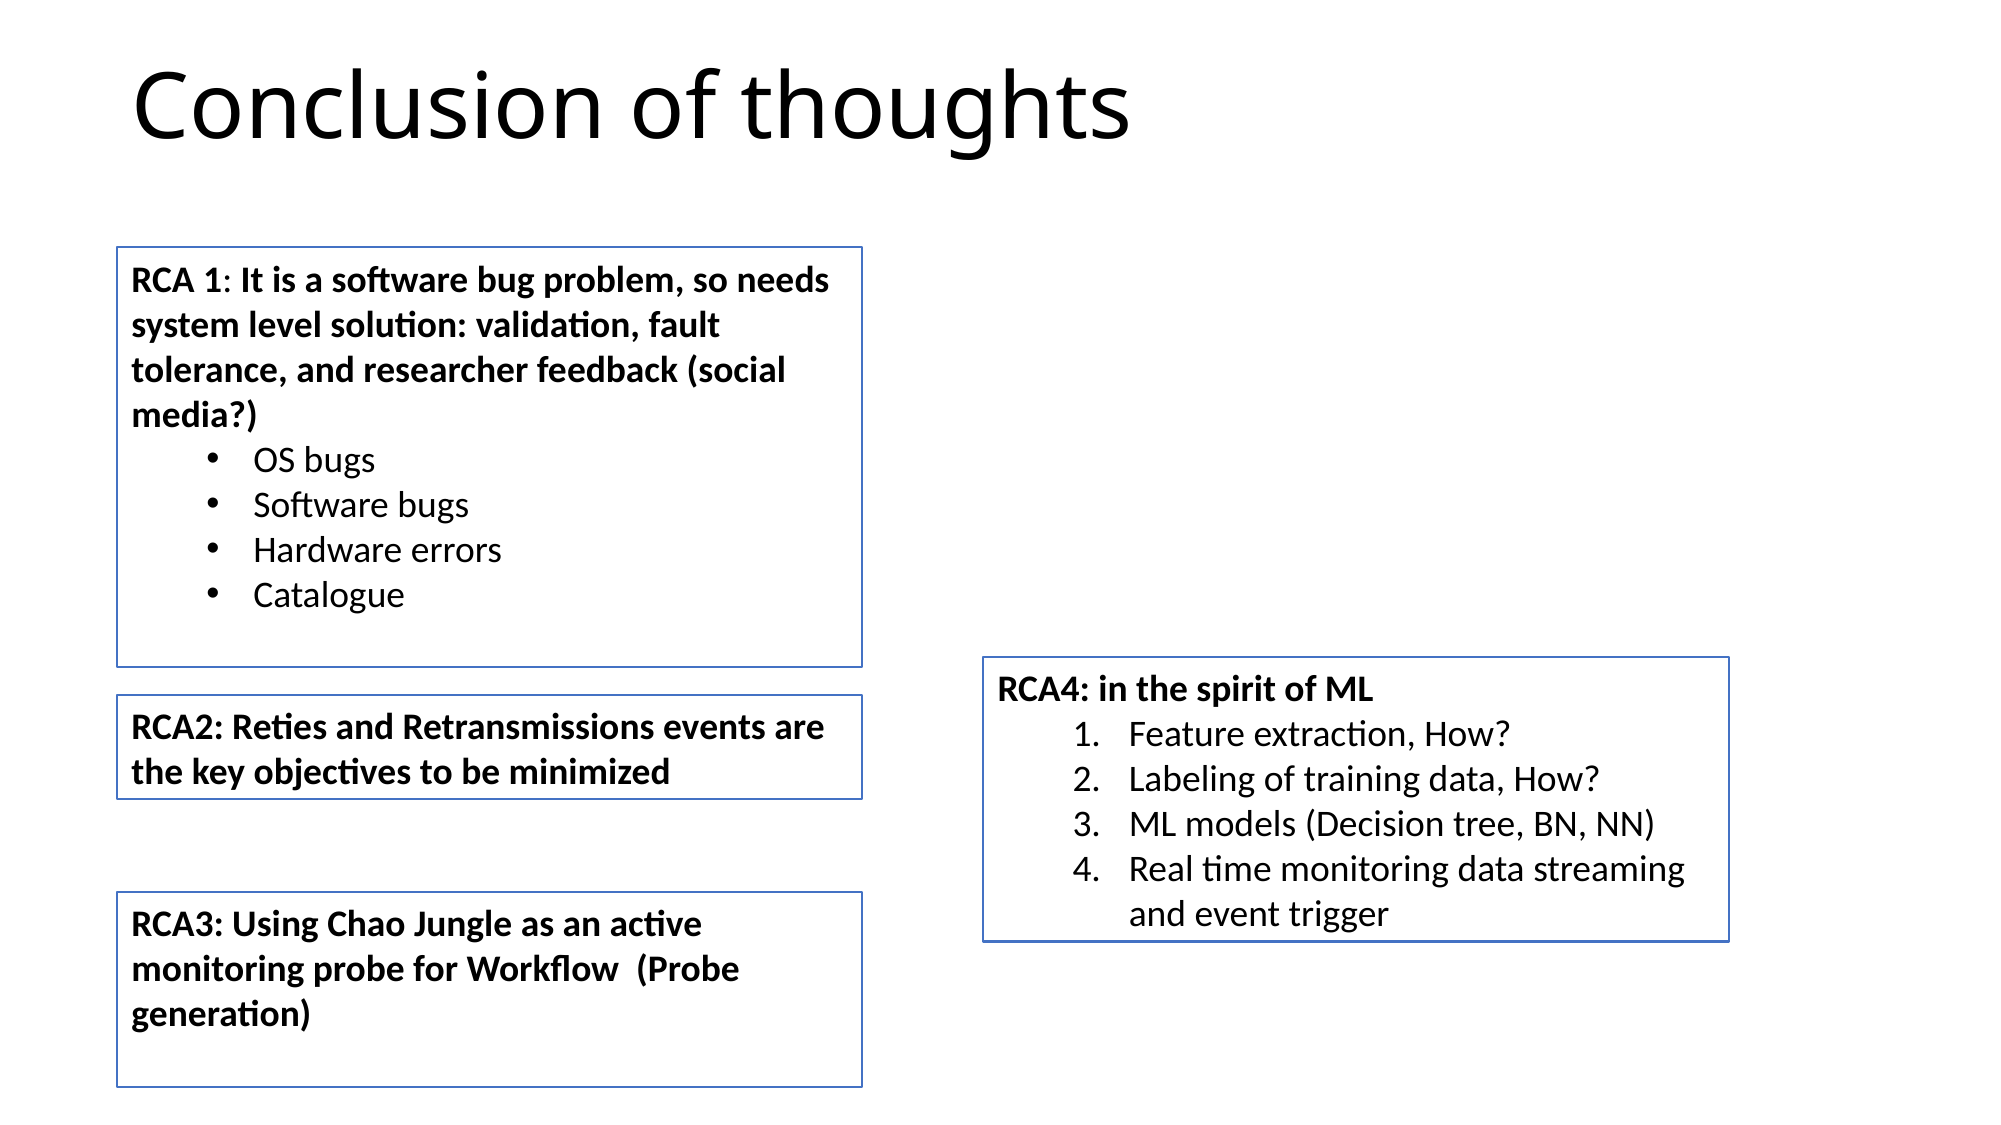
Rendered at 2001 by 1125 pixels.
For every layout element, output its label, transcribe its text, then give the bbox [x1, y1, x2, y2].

title Conclusion of thoughts [116, 0, 1842, 218]
text_box RCA2: Reties and Retransmissions events are the key objectives to be minimized [116, 694, 863, 800]
text_box RCA4: in the spirit of ML Feature extraction, How? Labeling of training data, How? ML models (Decision tree, BN, NN) Real time monitoring data streaming and event trigger [982, 656, 1729, 942]
text_box RCA 1: It is a software bug problem, so needs system level solution: validation, fault tolerance, and researcher feedback (social media?) OS bugs Software bugs Hardware errors Catalogue [116, 247, 863, 668]
text_box RCA3: Using Chao Jungle as an active monitoring probe for Workflow (Probe generation) [116, 891, 863, 1087]
